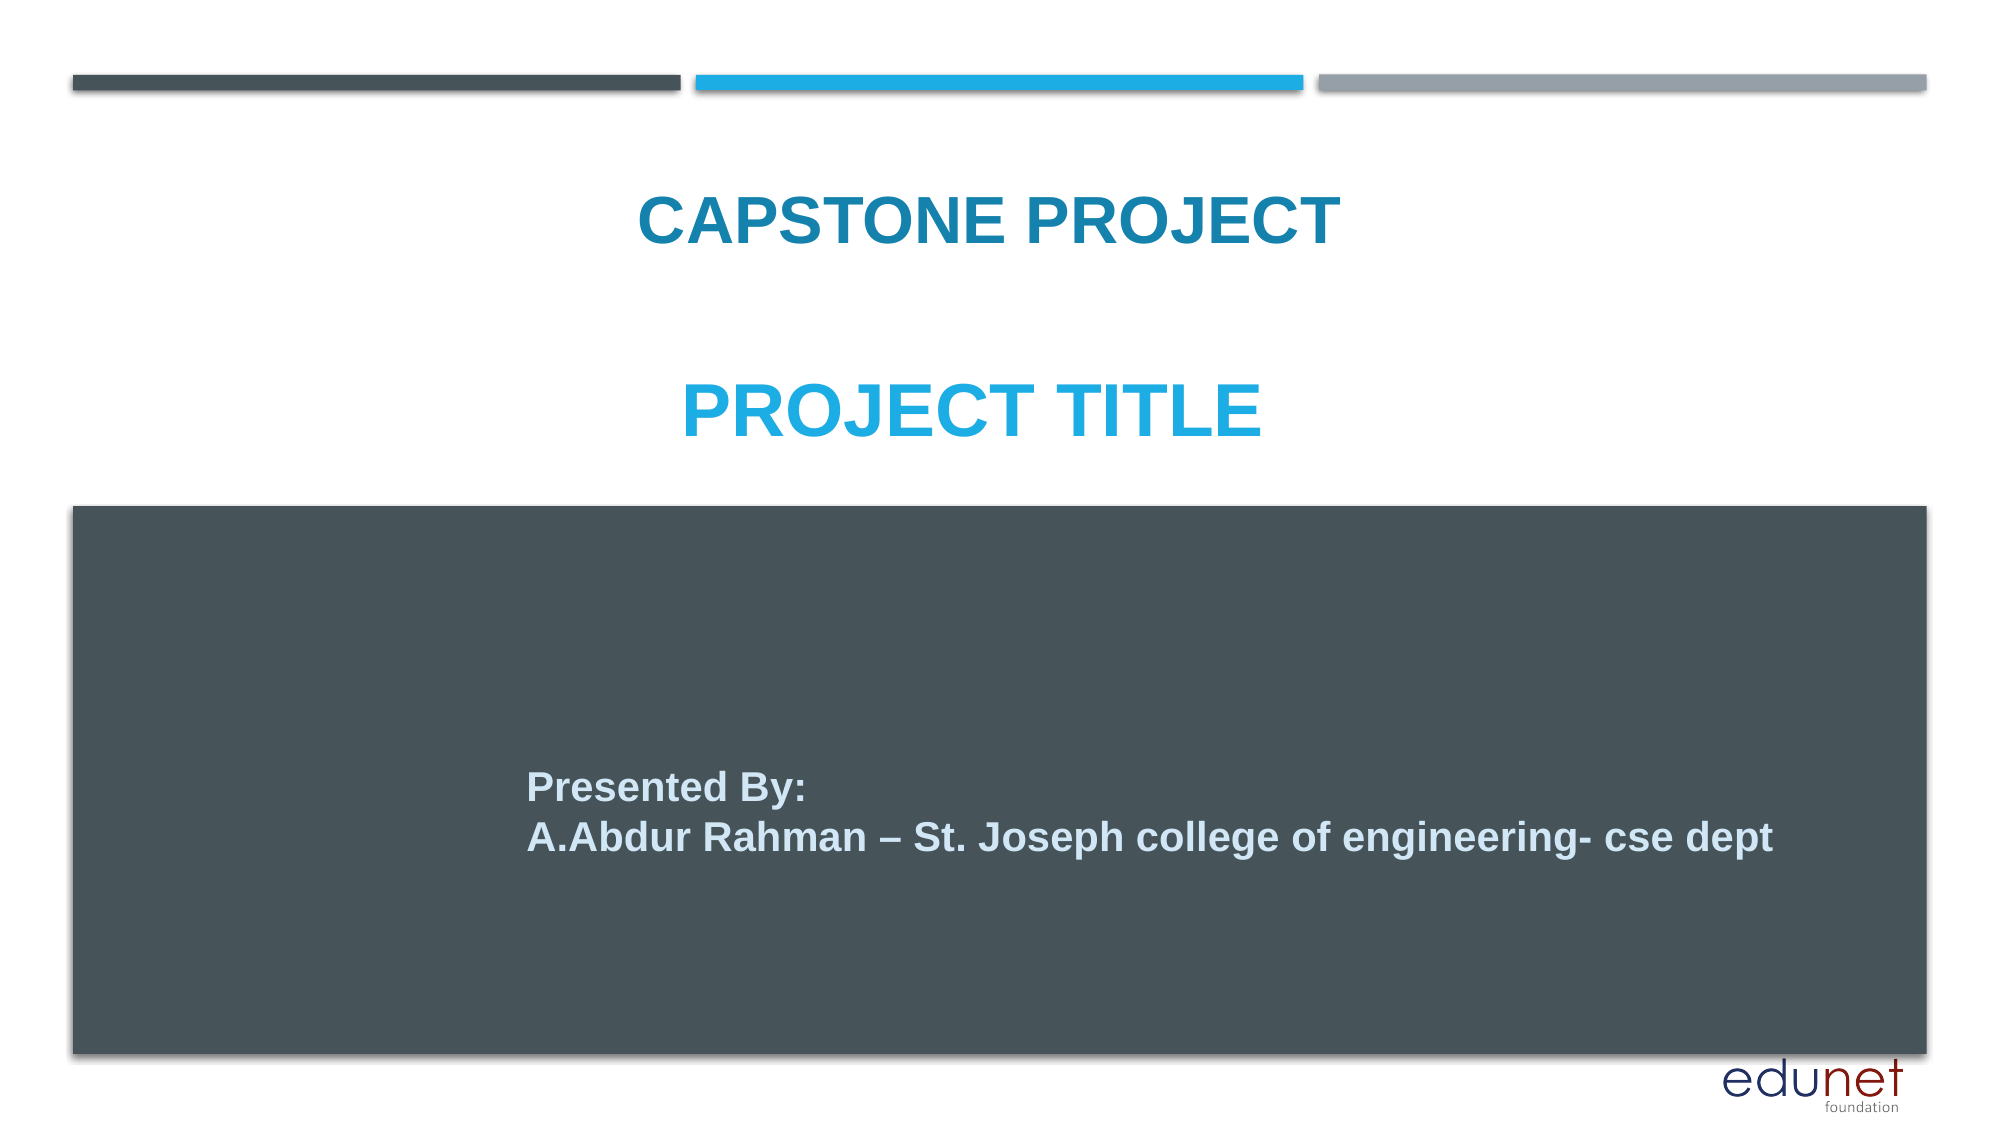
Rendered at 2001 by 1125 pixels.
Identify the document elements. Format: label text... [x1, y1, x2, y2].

text_box CAPSTONE PROJECT [0, 169, 2000, 265]
picture [1719, 1056, 1905, 1116]
text_box Presented By: A.Abdur Rahman – St. Joseph college of engineering- cse dept [511, 752, 1821, 868]
title PROJECT TITLE [222, 298, 1723, 460]
